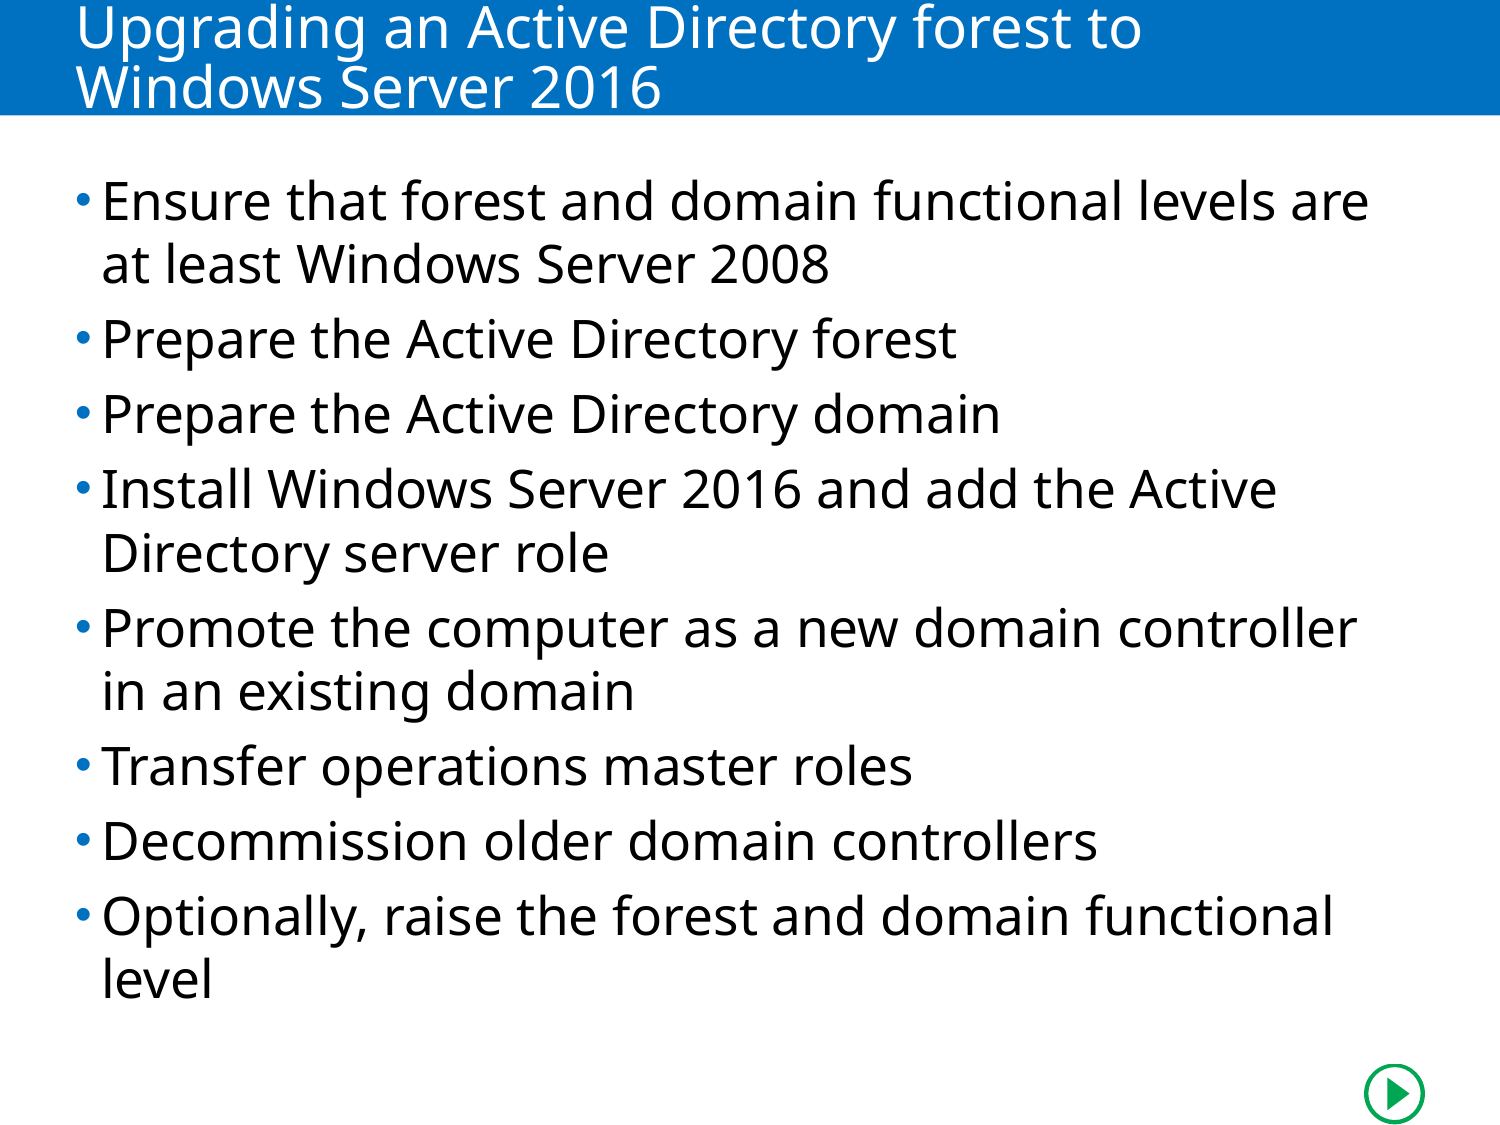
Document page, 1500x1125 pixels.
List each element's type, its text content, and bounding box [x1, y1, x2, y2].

text_box Ensure that forest and domain functional levels are at least Windows Server 2008 Prepare the Active Directory forest Prepare the Active Directory domain Install Windows Server 2016 and add the Active Directory server role Promote the computer as a new domain controller in an existing domain Transfer operations master roles Decommission older domain controllers Optionally, raise the forest and domain functional level [75, 167, 1408, 1012]
title Upgrading an Active Directory forest to Windows Server 2016 [75, 0, 1351, 122]
picture [1363, 1063, 1426, 1125]
